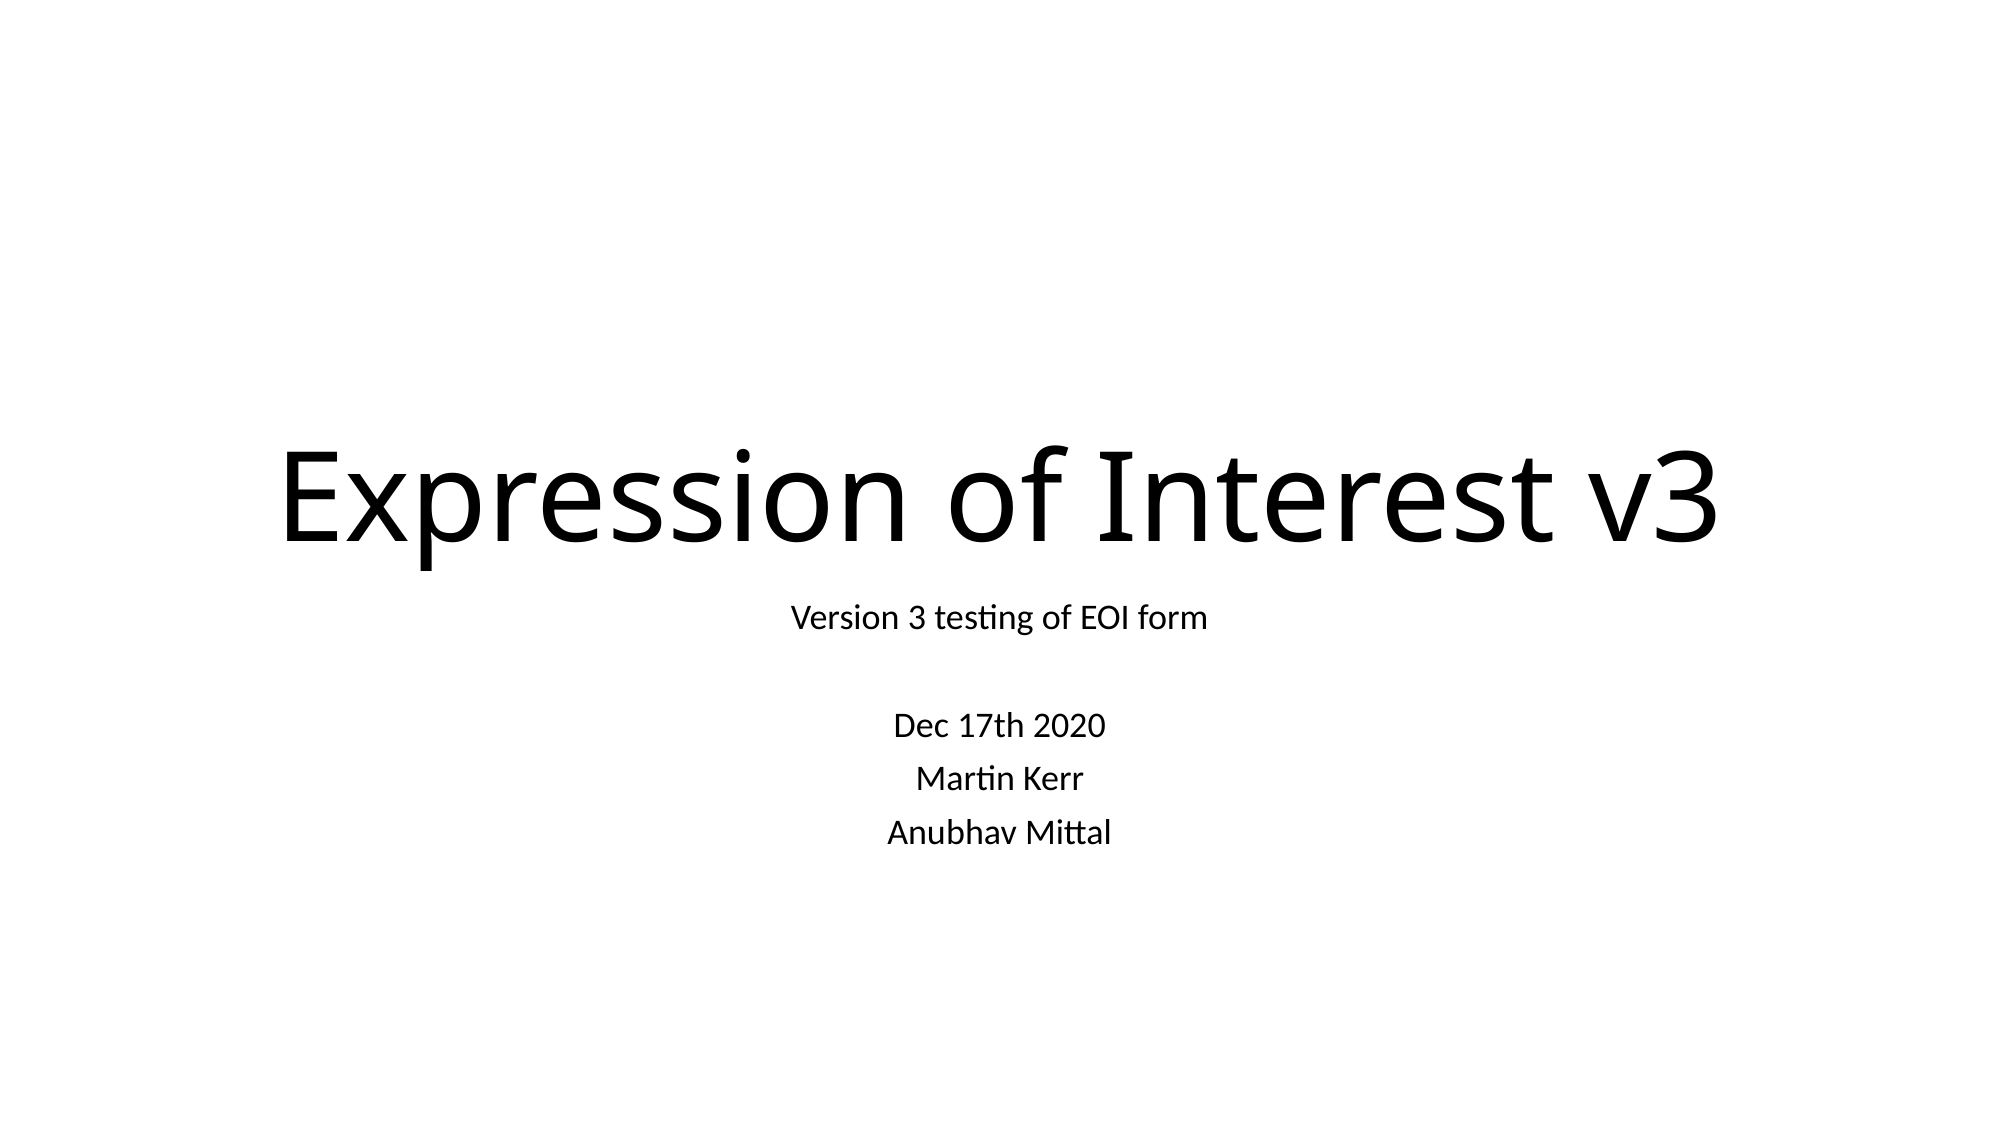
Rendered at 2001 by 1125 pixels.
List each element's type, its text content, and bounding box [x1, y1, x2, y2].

subtitle Version 3 testing of EOI form Dec 17th 2020 Martin Kerr Anubhav Mittal [249, 590, 1750, 863]
title Expression of Interest v3 [249, 184, 1750, 576]
